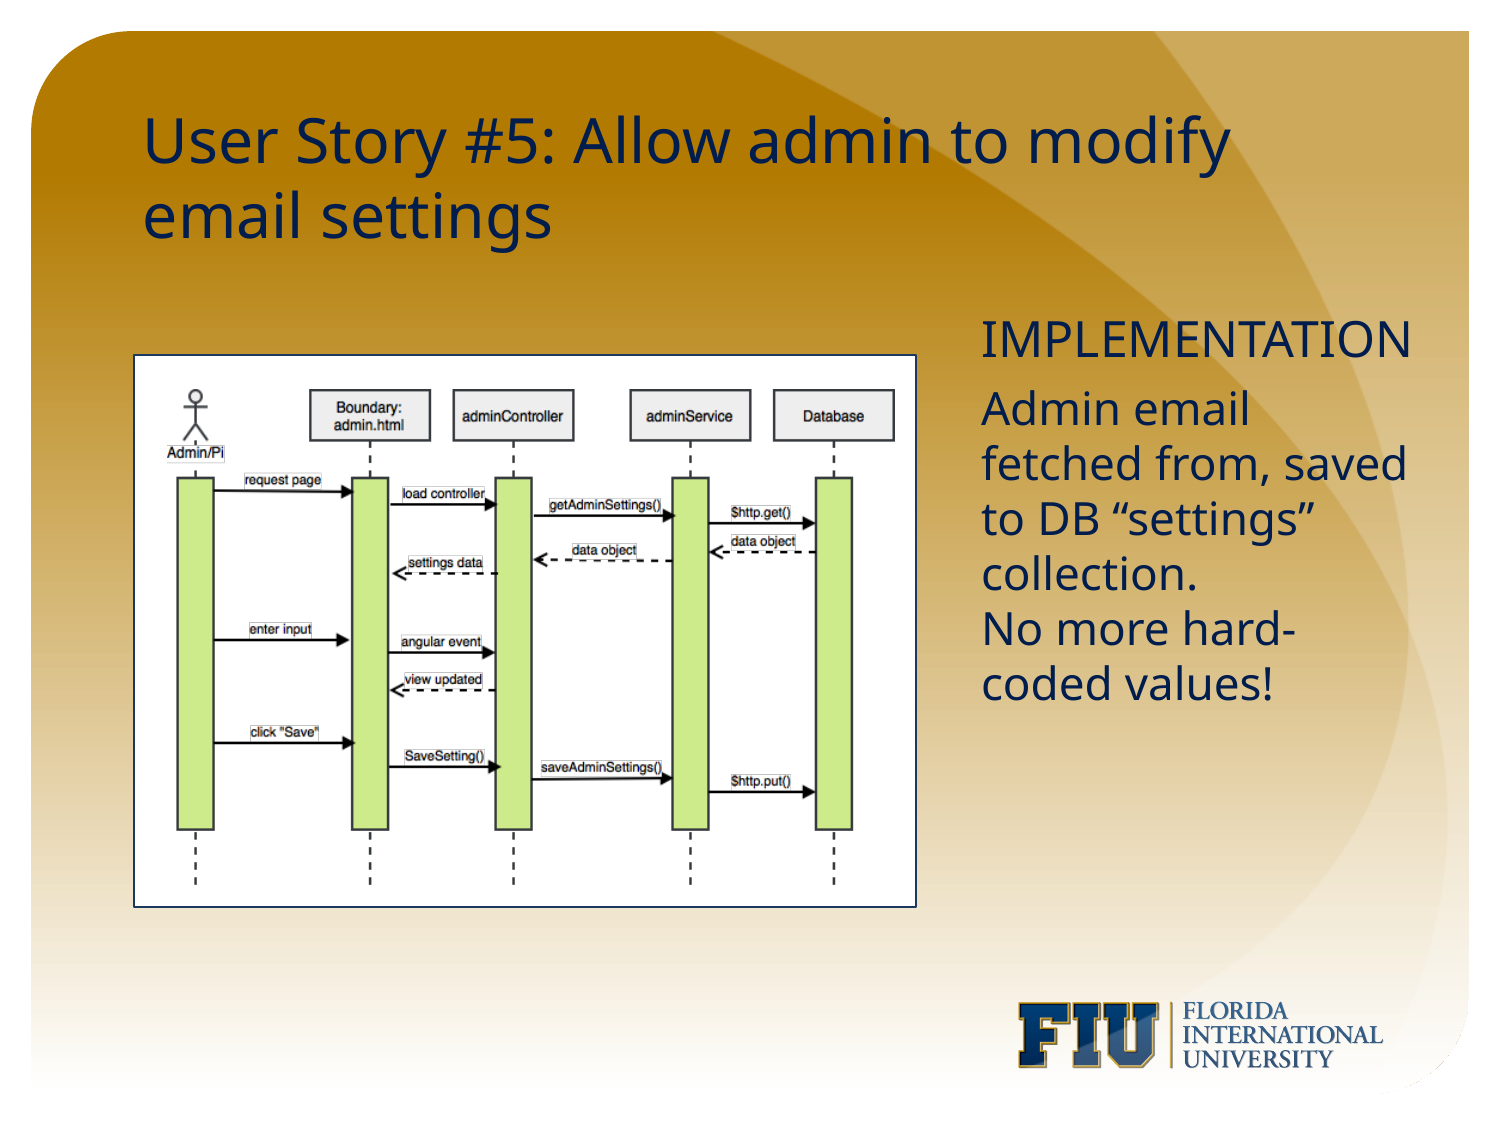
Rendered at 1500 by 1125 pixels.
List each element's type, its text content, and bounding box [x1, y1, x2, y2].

picture [24, 30, 1473, 1094]
list Admin email fetched from, saved to DB “settings” collection. No more hard-coded values! [966, 453, 1441, 807]
title User Story #5: Allow admin to modify email settings [127, 87, 1372, 259]
list IMPLEMENTATION [966, 300, 1486, 453]
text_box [133, 354, 917, 908]
